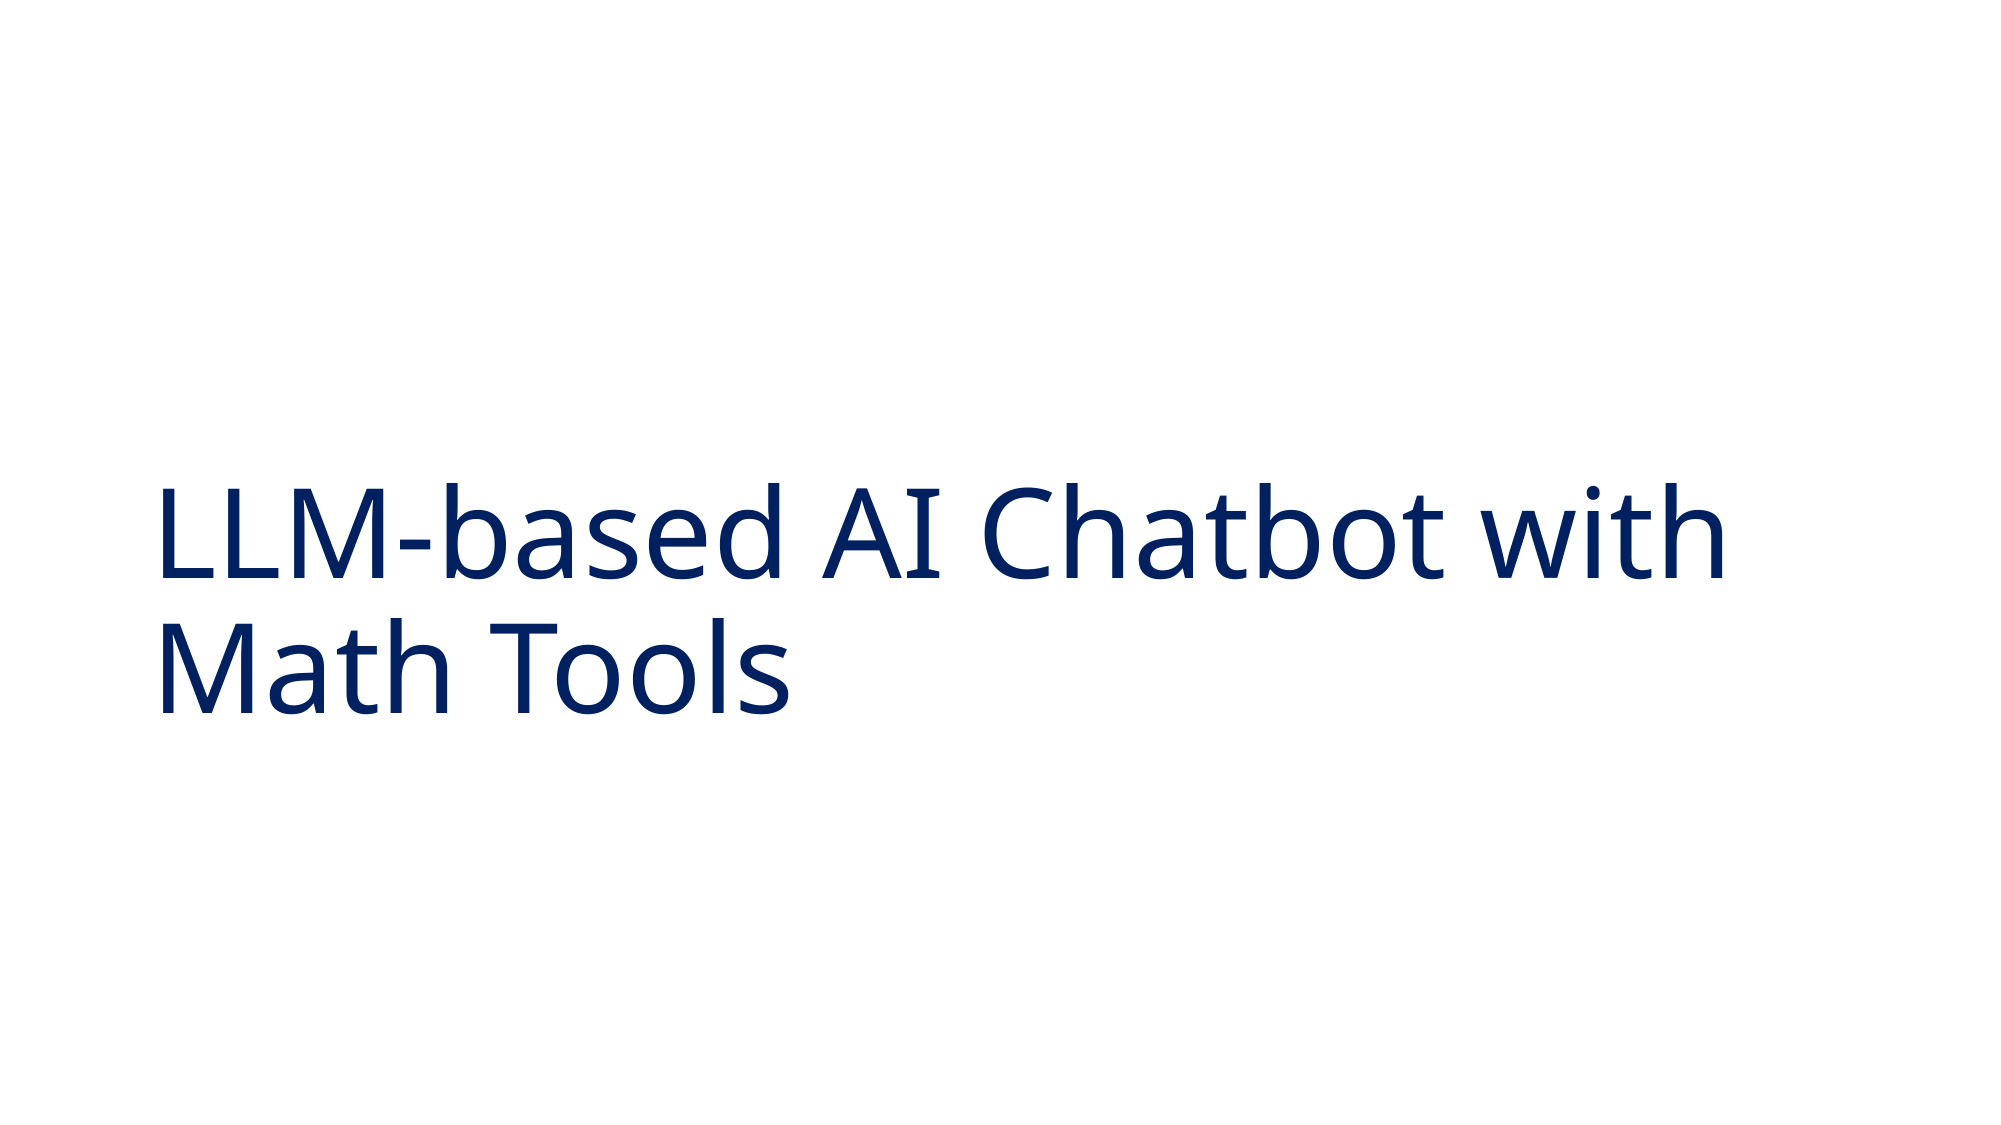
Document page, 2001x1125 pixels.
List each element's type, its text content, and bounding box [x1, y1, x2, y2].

title LLM-based AI Chatbot with Math Tools [136, 280, 1967, 749]
